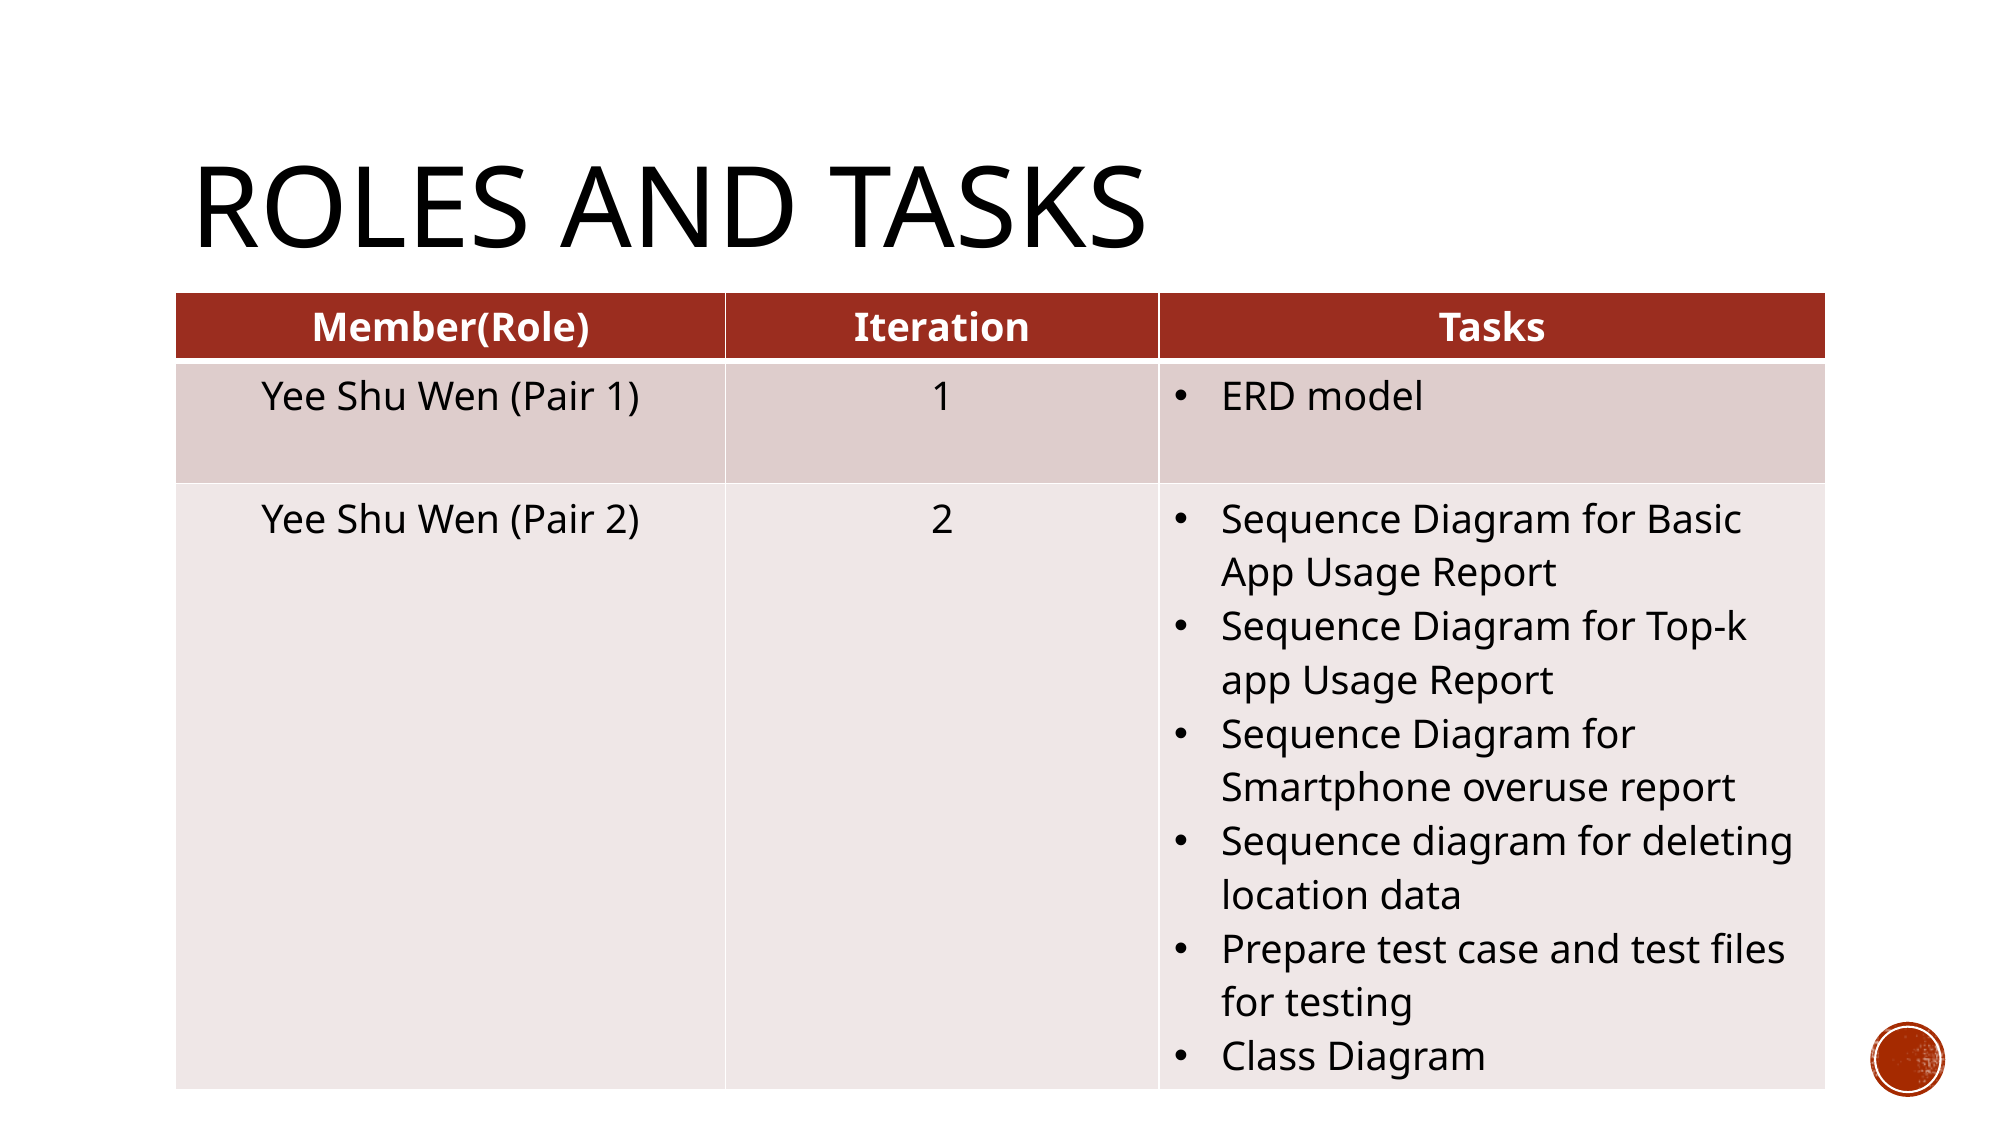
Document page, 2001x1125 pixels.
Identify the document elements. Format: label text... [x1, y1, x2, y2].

table_cell Yee Shu Wen (Pair 2) [176, 484, 725, 1089]
table_cell Sequence Diagram for Basic App Usage Report Sequence Diagram for Top-k app Usage Report Sequence Diagram for Smartphone overuse report Sequence diagram for deleting location data Prepare test case and test files for testing Class Diagram [1160, 484, 1825, 1089]
title Roles and Tasks [175, 79, 1826, 291]
table_header Tasks [1160, 293, 1825, 358]
table_cell Yee Shu Wen (Pair 1) [176, 364, 725, 483]
table_cell ERD model [1160, 364, 1825, 483]
table_cell 2 [726, 484, 1158, 1089]
table_header Member(Role) [176, 293, 725, 358]
table_header Iteration [726, 293, 1158, 358]
table_cell 1 [726, 364, 1158, 483]
